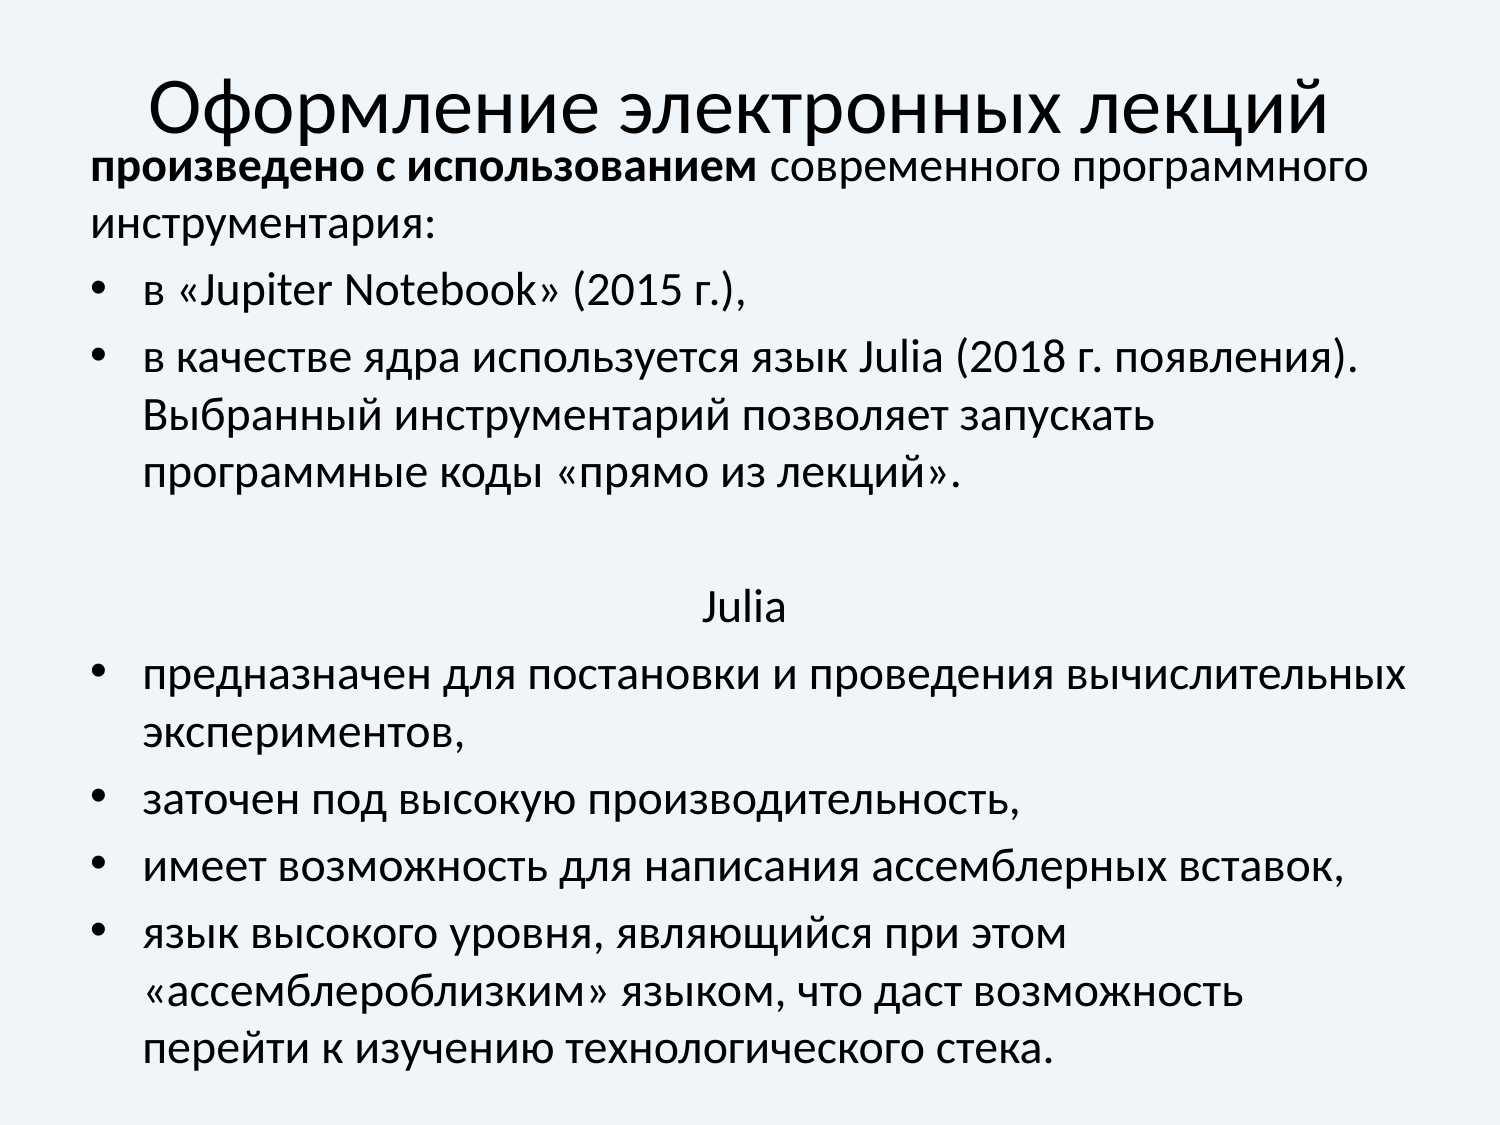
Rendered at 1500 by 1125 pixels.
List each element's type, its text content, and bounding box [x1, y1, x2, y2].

list произведено с использованием современного программного инструментария: в «Jupiter Notebook» (2015 г.), в качестве ядра используется язык Julia (2018 г. появления). Выбранный инструментарий позволяет запускать программные коды «прямо из лекций». Julia предназначен для постановки и проведения вычислительных экспериментов, заточен под высокую производительность, имеет возможность для написания ассемблерных вставок, язык высокого уровня, являющийся при этом «ассемблероблизким» языком, что даст возможность перейти к изучению технологического стека. [75, 125, 1425, 1083]
title Оформление электронных лекций [75, 7, 1425, 125]
